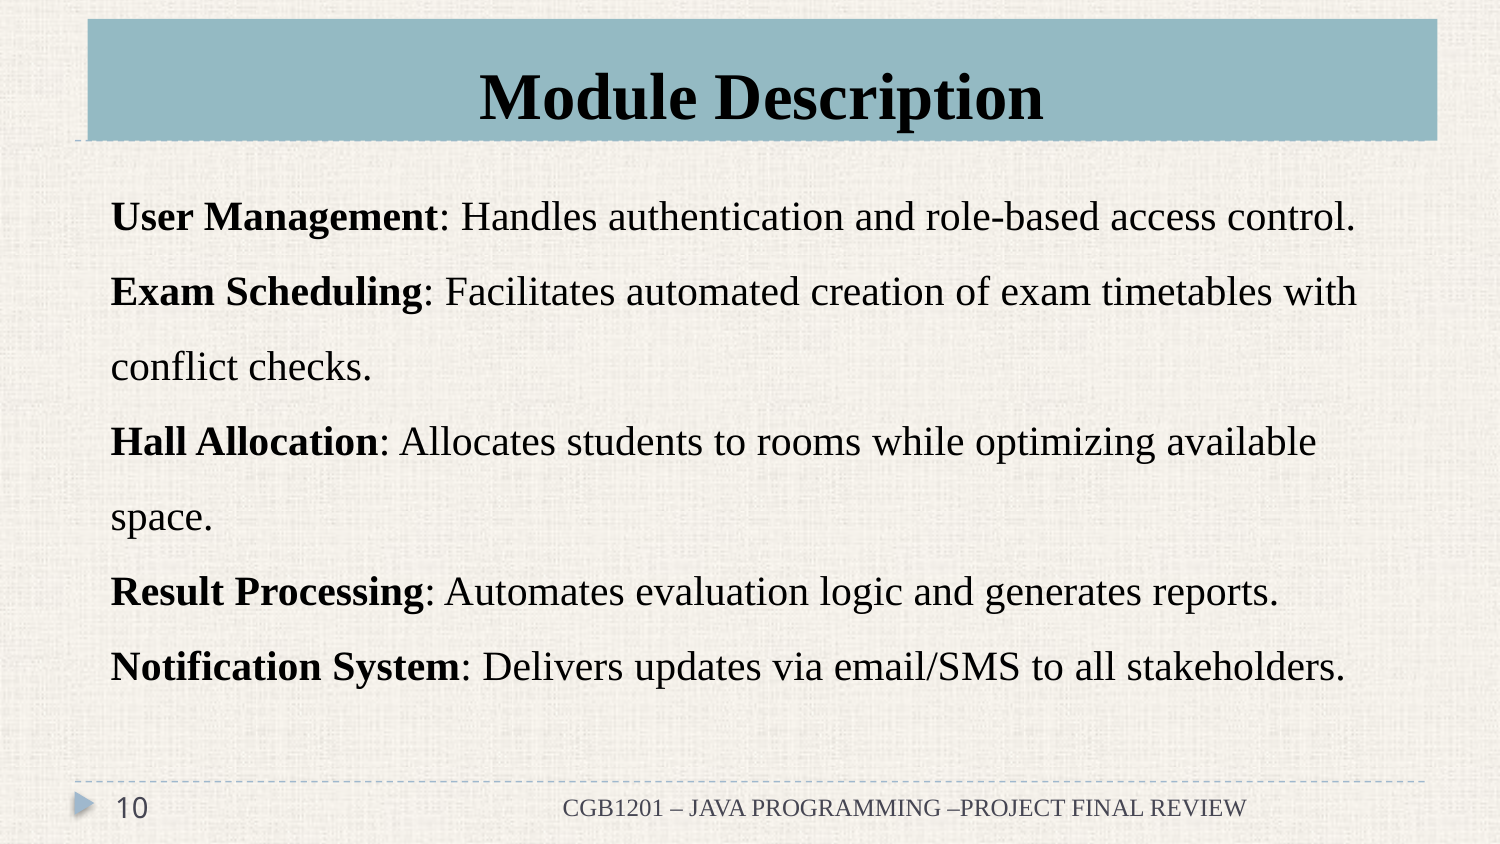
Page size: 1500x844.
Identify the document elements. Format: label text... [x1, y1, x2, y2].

title Module Description [87, 18, 1438, 141]
slide_number 10 [100, 782, 426, 827]
list User Management: Handles authentication and role-based access control. Exam Scheduling: Facilitates automated creation of exam timetables with conflict checks. Hall Allocation: Allocates students to rooms while optimizing available space. Result Processing: Automates evaluation logic and generates reports. Notification System: Delivers updates via email/SMS to all stakeholders. [95, 156, 1446, 697]
footer CGB1201 – JAVA PROGRAMMING –PROJECT FINAL REVIEW [512, 784, 1263, 844]
